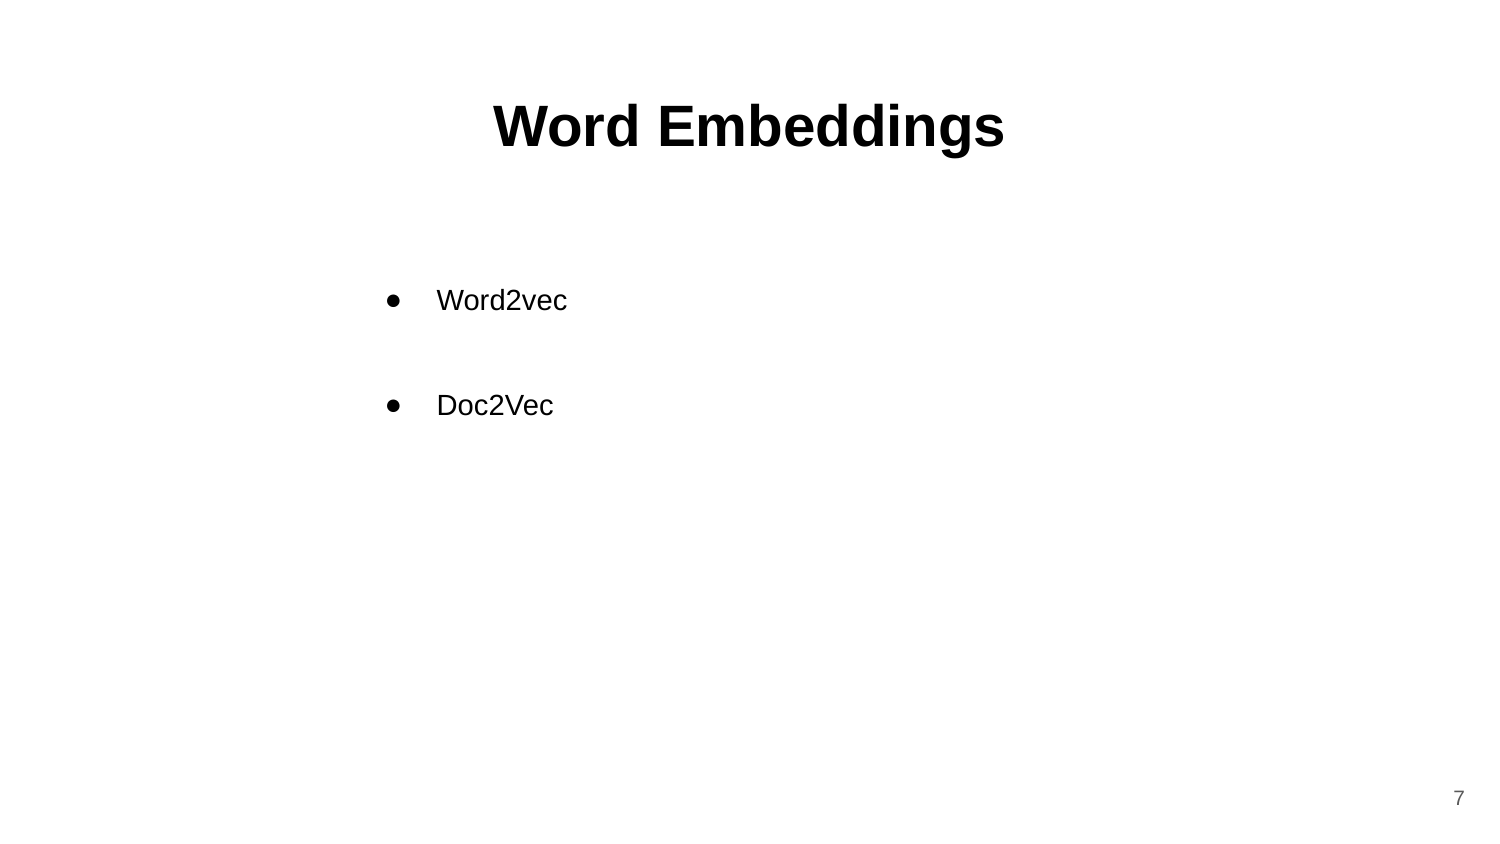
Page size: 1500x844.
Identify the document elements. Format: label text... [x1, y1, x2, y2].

title Word Embeddings [51, 72, 1449, 167]
text_box Word2vec Doc2Vec [346, 266, 1169, 676]
slide_number ‹#› [1389, 764, 1480, 830]
